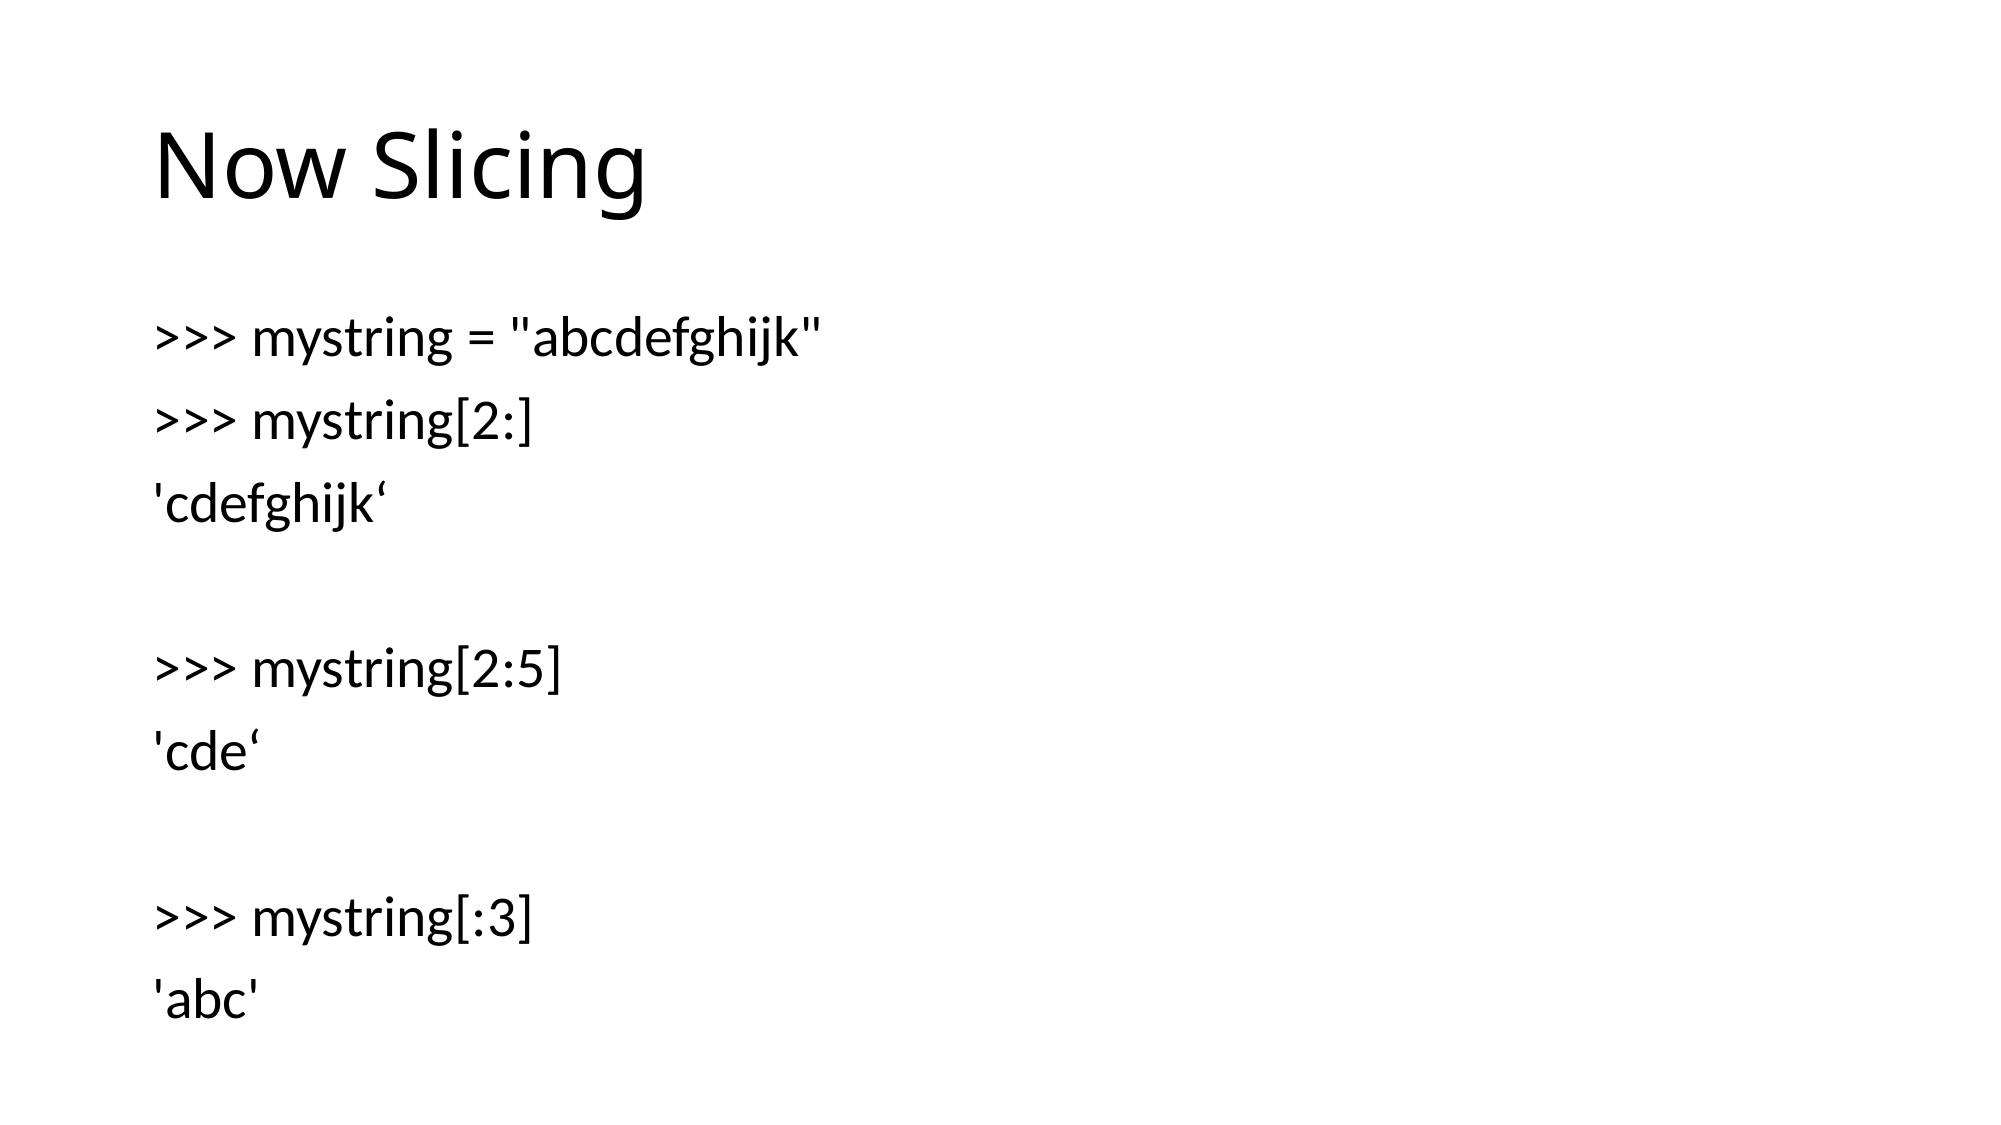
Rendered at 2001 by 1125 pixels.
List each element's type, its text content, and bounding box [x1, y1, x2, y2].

title Now Slicing [137, 59, 1863, 278]
list >>> mystring = "abcdefghijk" >>> mystring[2:] 'cdefghijk‘ >>> mystring[2:5] 'cde‘ >>> mystring[:3] 'abc' [137, 299, 1863, 1046]
